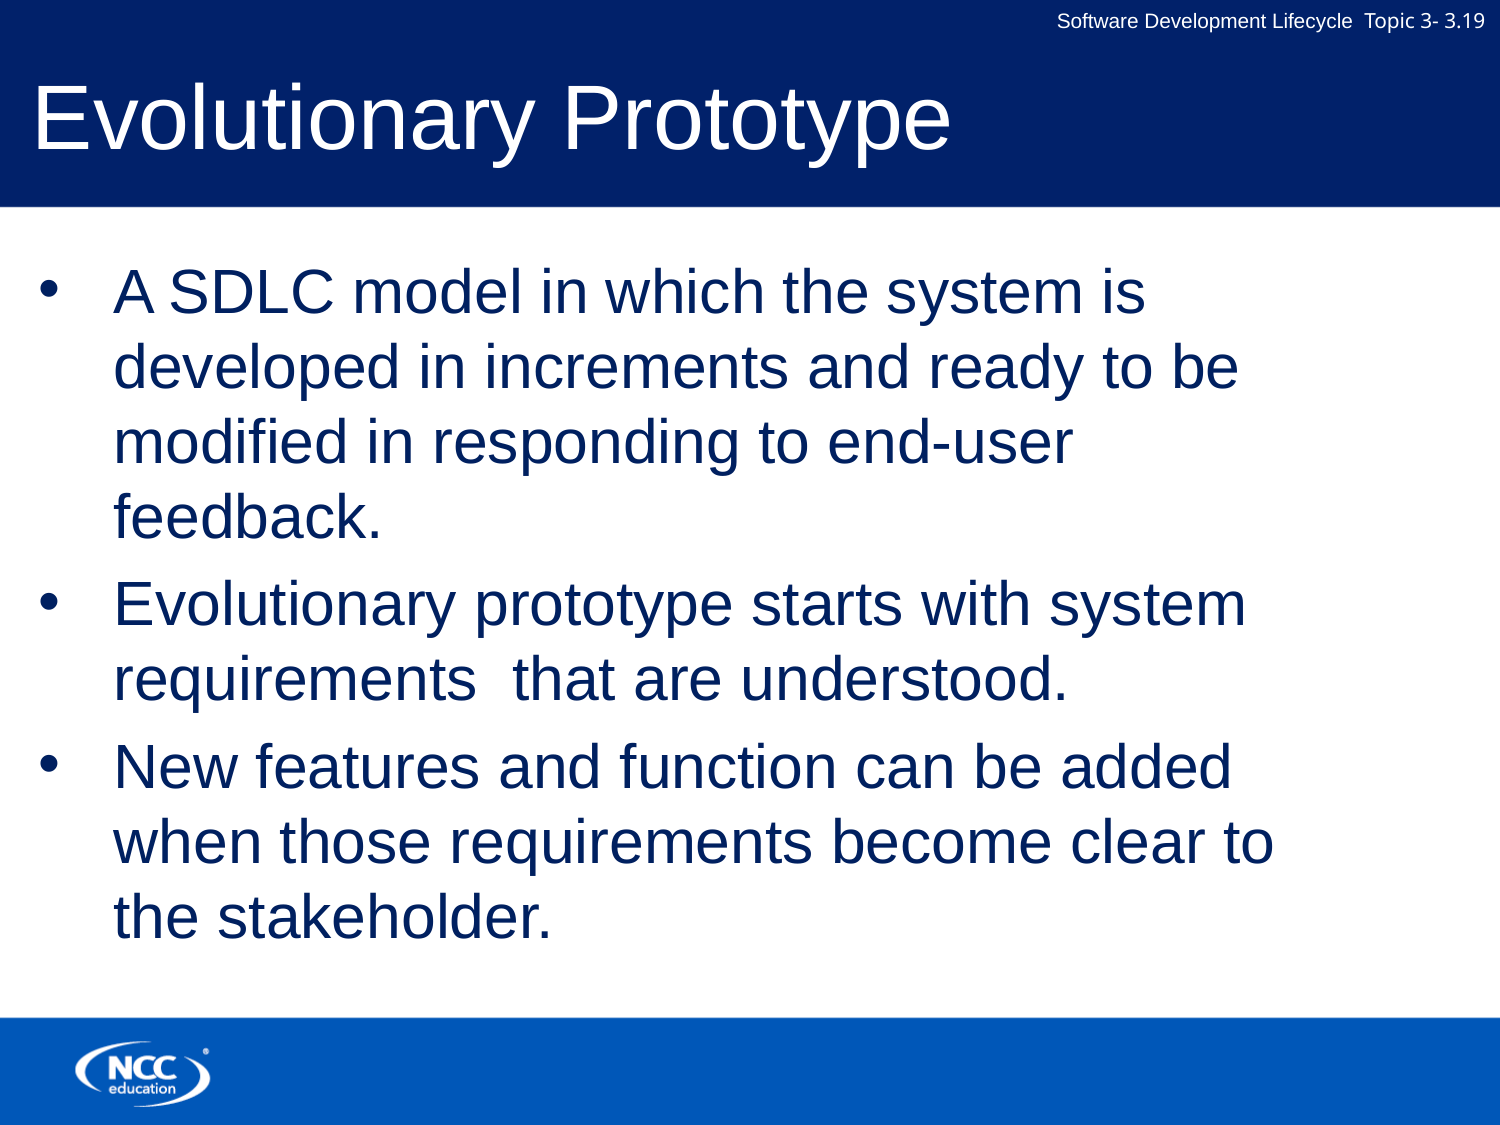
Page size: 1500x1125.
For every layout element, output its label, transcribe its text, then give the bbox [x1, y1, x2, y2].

list A SDLC model in which the system is developed in increments and ready to be modified in responding to end-user feedback. Evolutionary prototype starts with system requirements that are understood. New features and function can be added when those requirements become clear to the stakeholder. [23, 243, 1306, 953]
picture [0, 0, 1500, 1125]
title Evolutionary Prototype [16, 19, 1459, 207]
